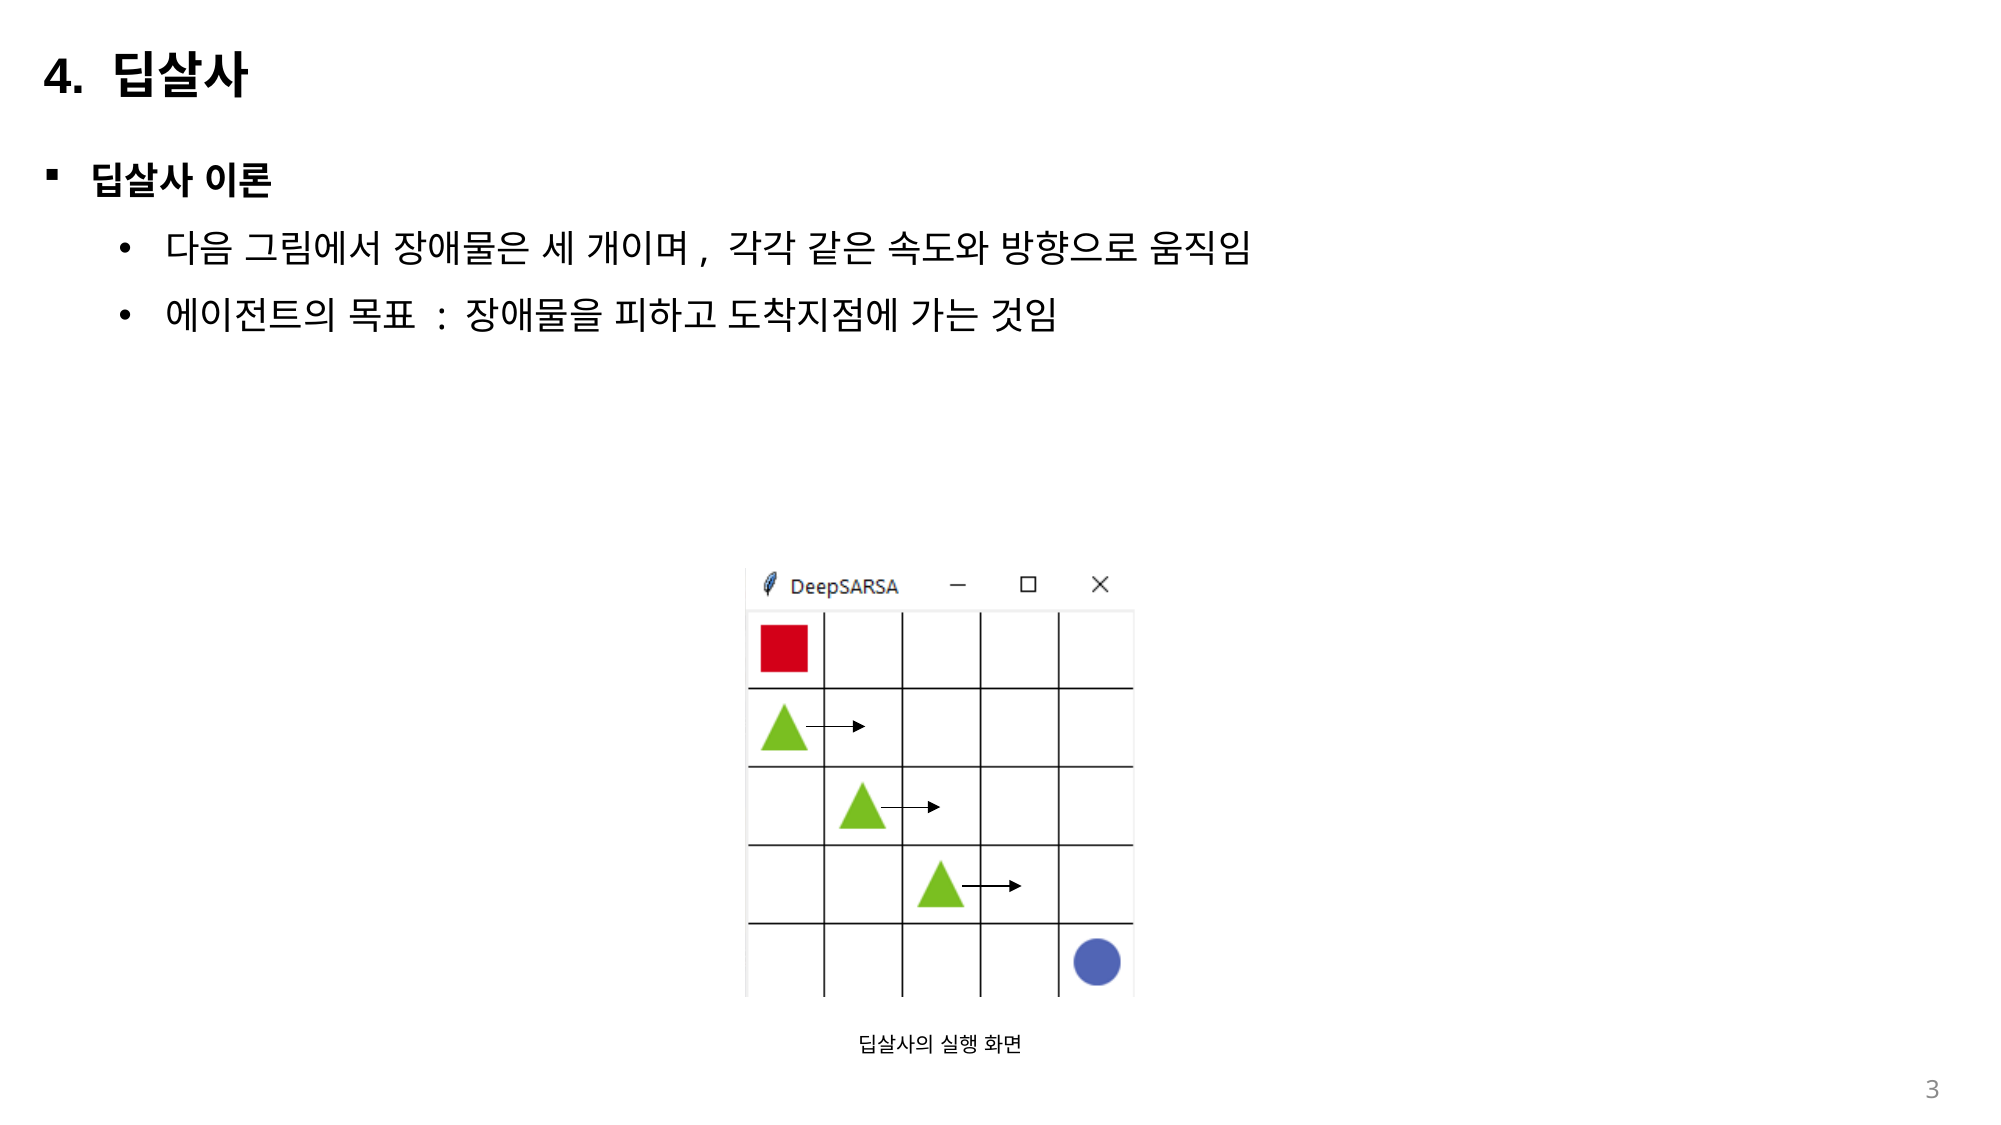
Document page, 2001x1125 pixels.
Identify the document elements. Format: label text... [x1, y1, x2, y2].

text_box 4. 딥살사 [28, 36, 1945, 112]
slide_number 2 [1504, 1060, 1955, 1121]
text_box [745, 568, 1135, 997]
text_box 딥살사 이론 다음 그림에서 장애물은 세 개이며, 각각 같은 속도와 방향으로 움직임 에이전트의 목표 : 장애물을 피하고 도착지점에 가는 것임 [28, 127, 1966, 345]
text_box 딥살사의 실행 화면 [686, 1024, 1195, 1065]
